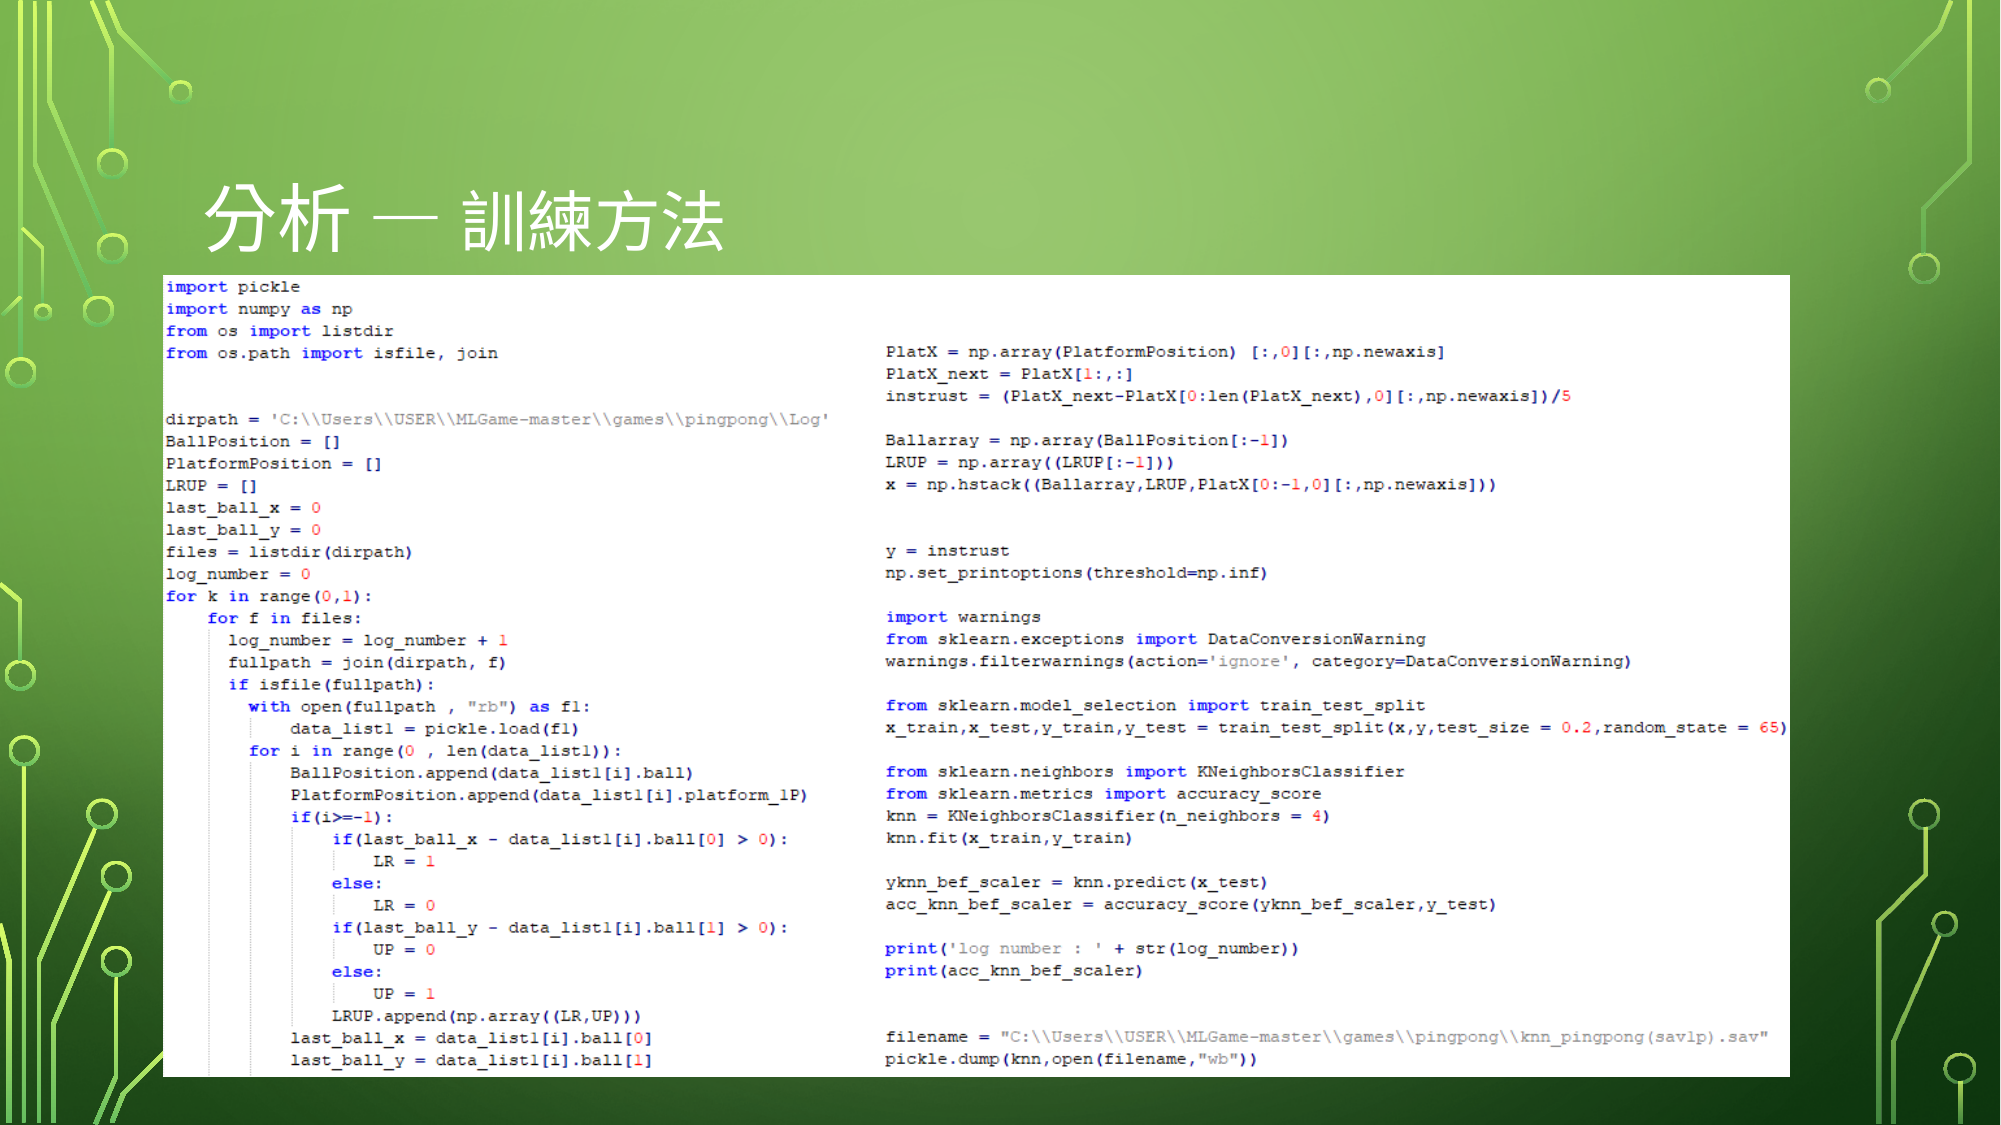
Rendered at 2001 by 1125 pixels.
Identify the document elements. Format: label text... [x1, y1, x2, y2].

picture [163, 274, 1790, 1077]
title 分析 — 訓練方法 [187, 101, 1813, 344]
